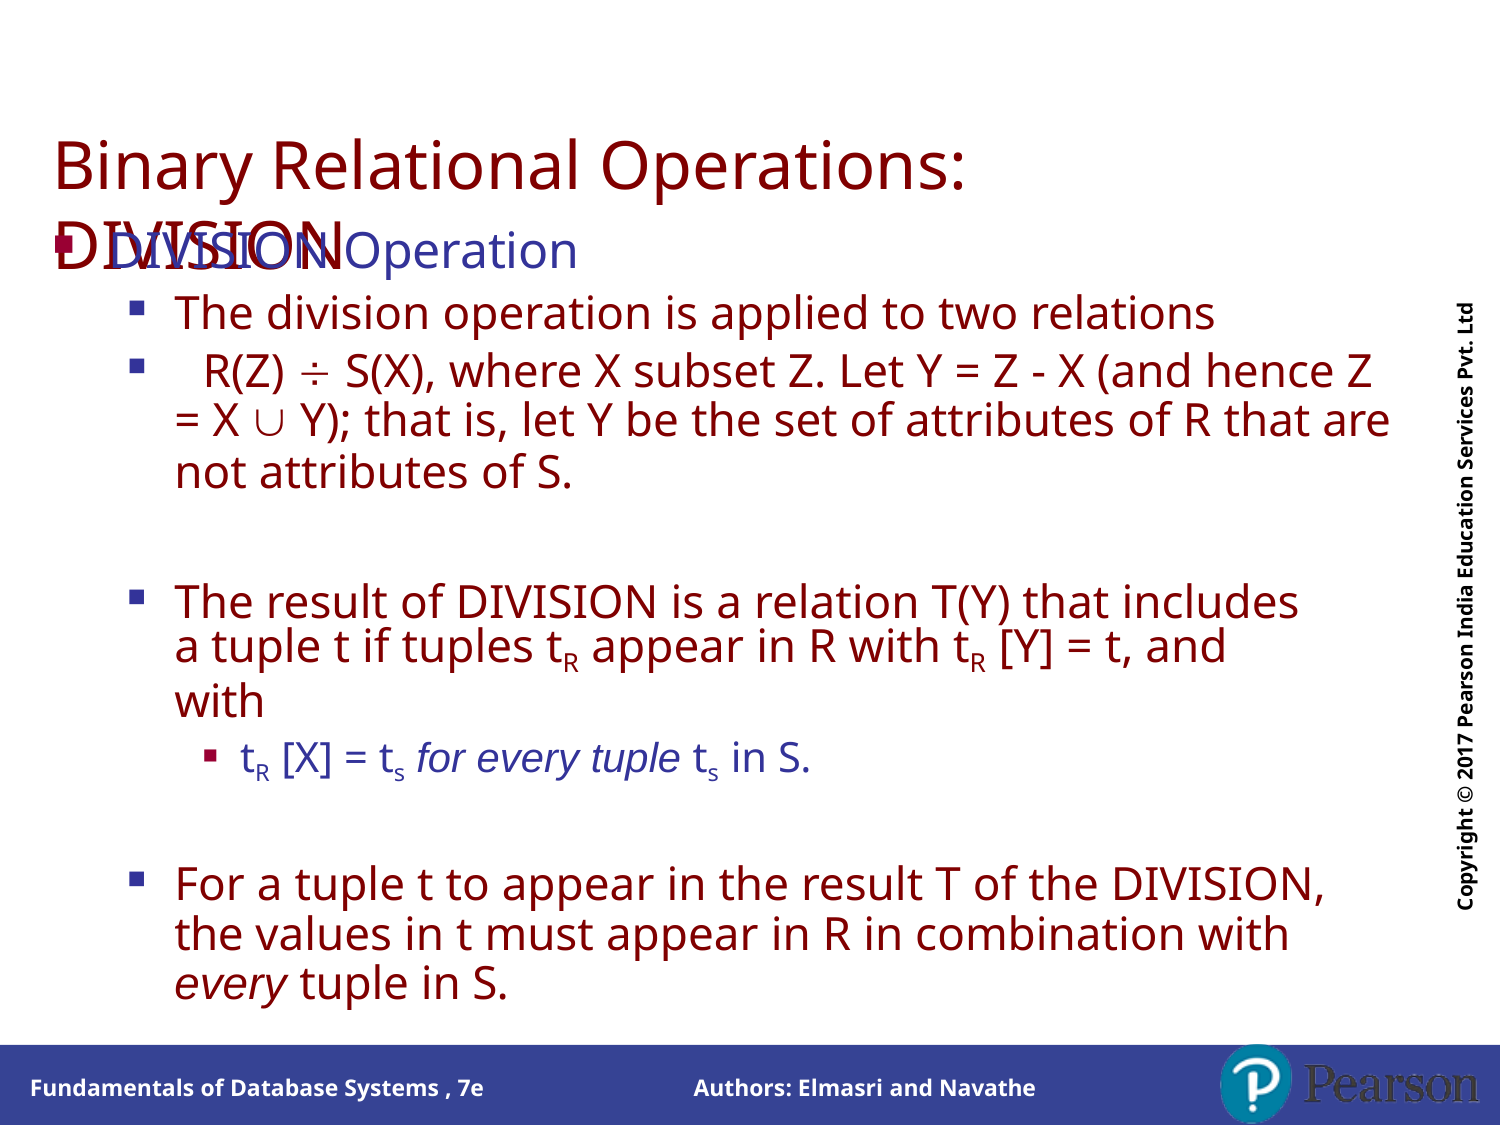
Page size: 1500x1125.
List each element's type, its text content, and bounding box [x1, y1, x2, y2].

title Binary Relational Operations: DIVISION [50, 42, 1277, 210]
text_box Copyright © 2017 Pearson India Education Services Pvt. Ltd [1451, 206, 1482, 914]
picture [1249, 1105, 1257, 1112]
picture [1233, 1057, 1280, 1102]
text_box DIVISION Operation The division operation is applied to two relations R(Z)  S(X), where X subset Z. Let Y = Z - X (and hence Z = X  Y); that is, let Y be the set of attributes of R that are not attributes of S. The result of DIVISION is a relation T(Y) that includes a tuple t if tuples tR appear in R with tR [Y] = t, and with tR [X] = ts for every tuple ts in S. For a tuple t to appear in the result T of the DIVISION, the values in t must appear in R in combination with every tuple in S. [46, 210, 1394, 1009]
slide_number Fundamentals of Database Systems , 7e [27, 1071, 547, 1125]
footer Authors: Elmasri and Navathe [691, 1070, 1081, 1125]
picture [1220, 1044, 1480, 1124]
